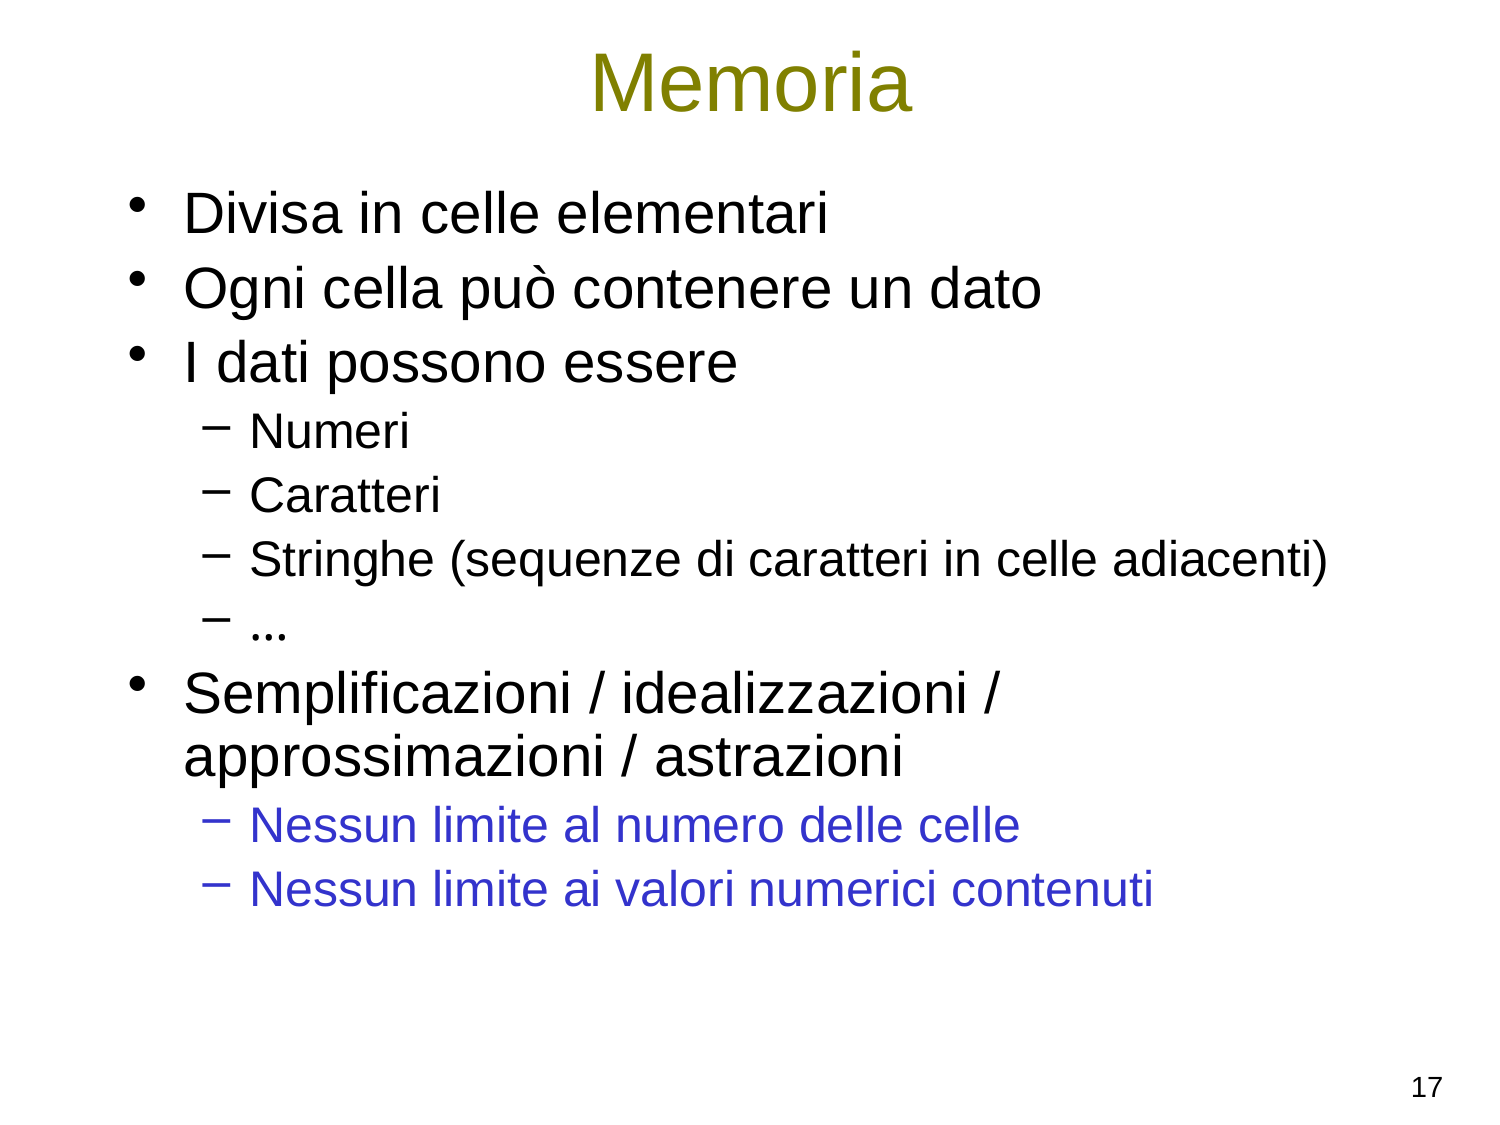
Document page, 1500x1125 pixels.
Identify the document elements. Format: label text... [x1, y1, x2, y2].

title Memoria [10, 16, 1492, 157]
slide_number 17 [1344, 1060, 1459, 1119]
list Divisa in celle elementari Ogni cella può contenere un dato I dati possono essere Numeri Caratteri Stringhe (sequenze di caratteri in celle adiacenti) … Semplificazioni / idealizzazioni / approssimazioni / astrazioni Nessun limite al numero delle celle Nessun limite ai valori numerici contenuti [112, 175, 1388, 996]
